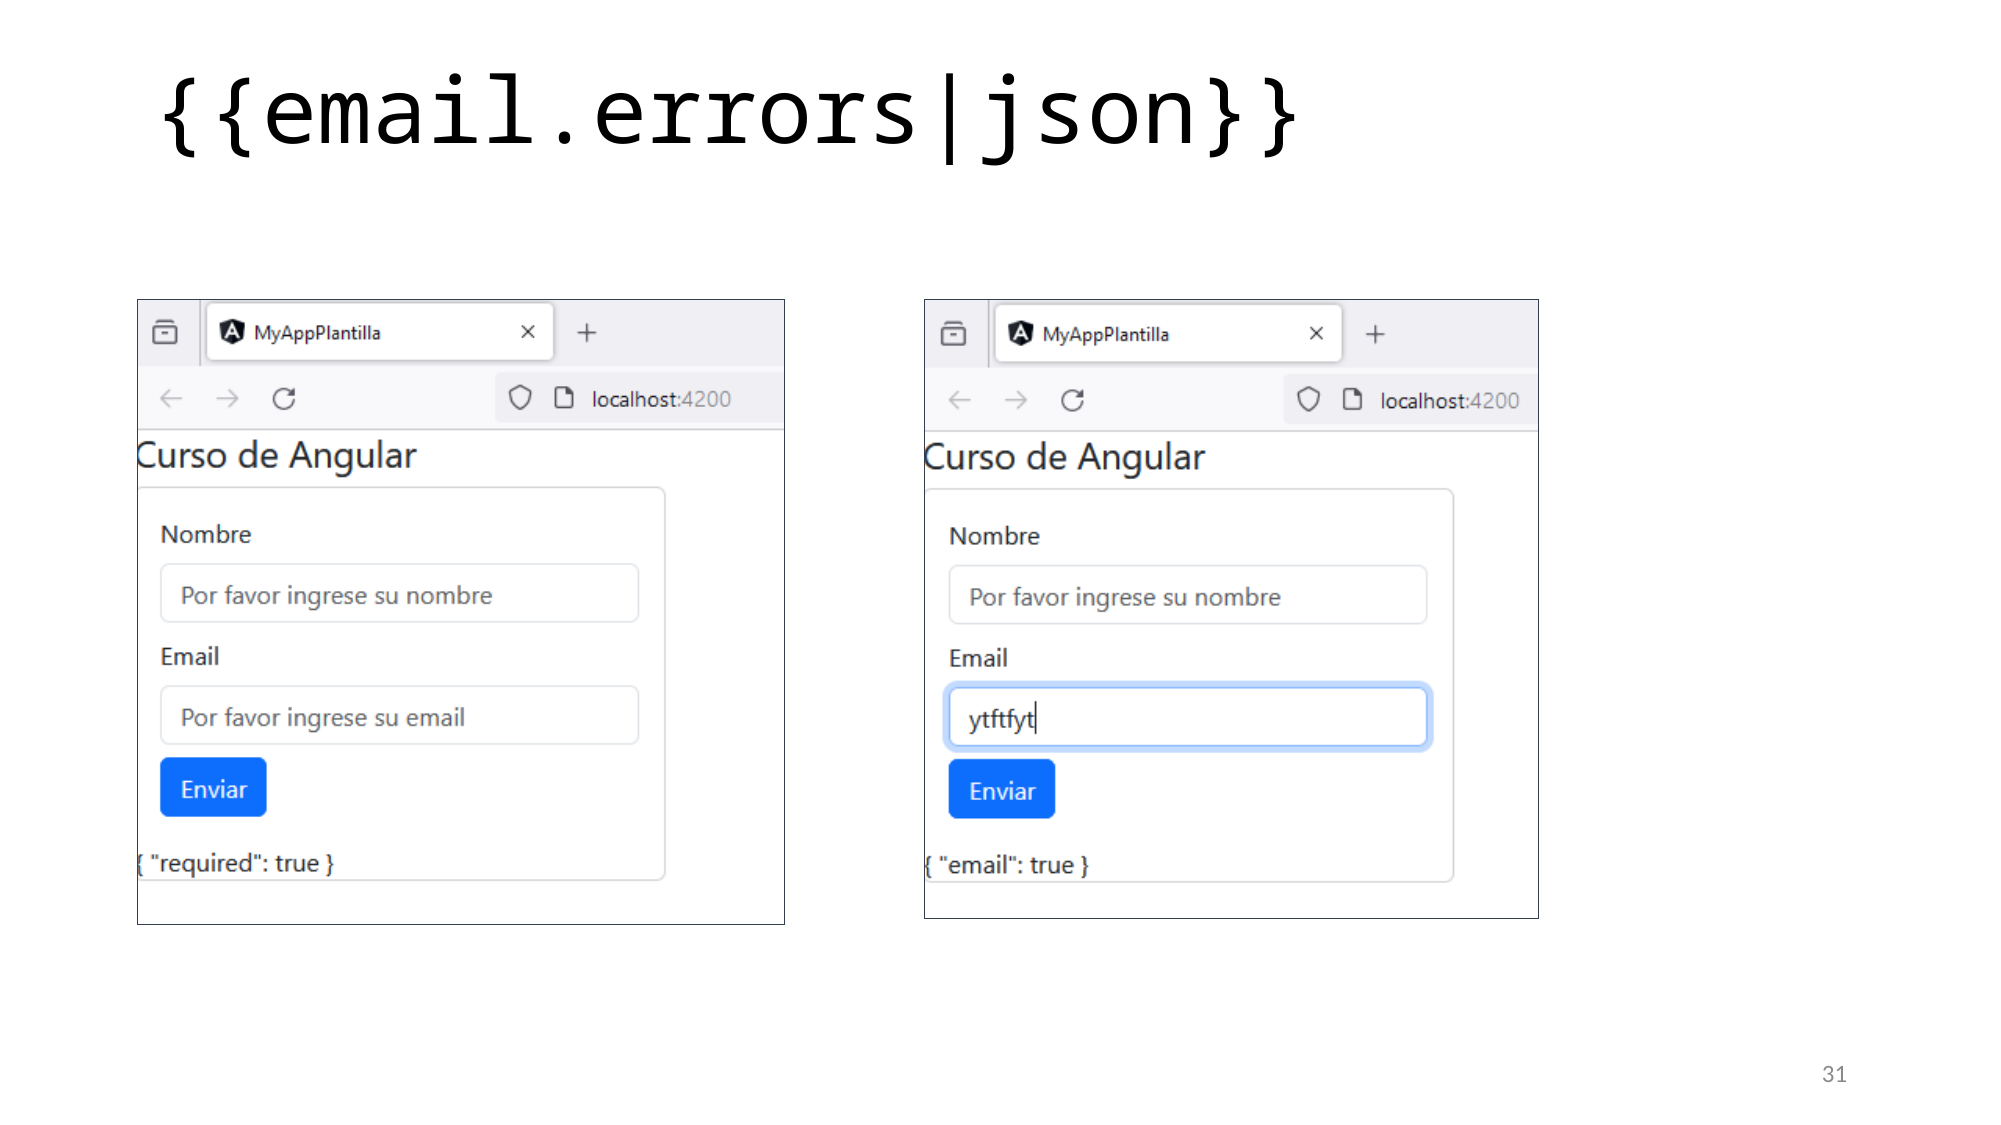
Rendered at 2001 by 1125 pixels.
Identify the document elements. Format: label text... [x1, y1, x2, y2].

title {{email.errors|json}} [137, 59, 1863, 278]
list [924, 299, 1539, 919]
picture [137, 299, 785, 925]
slide_number 31 [1412, 1042, 1863, 1103]
